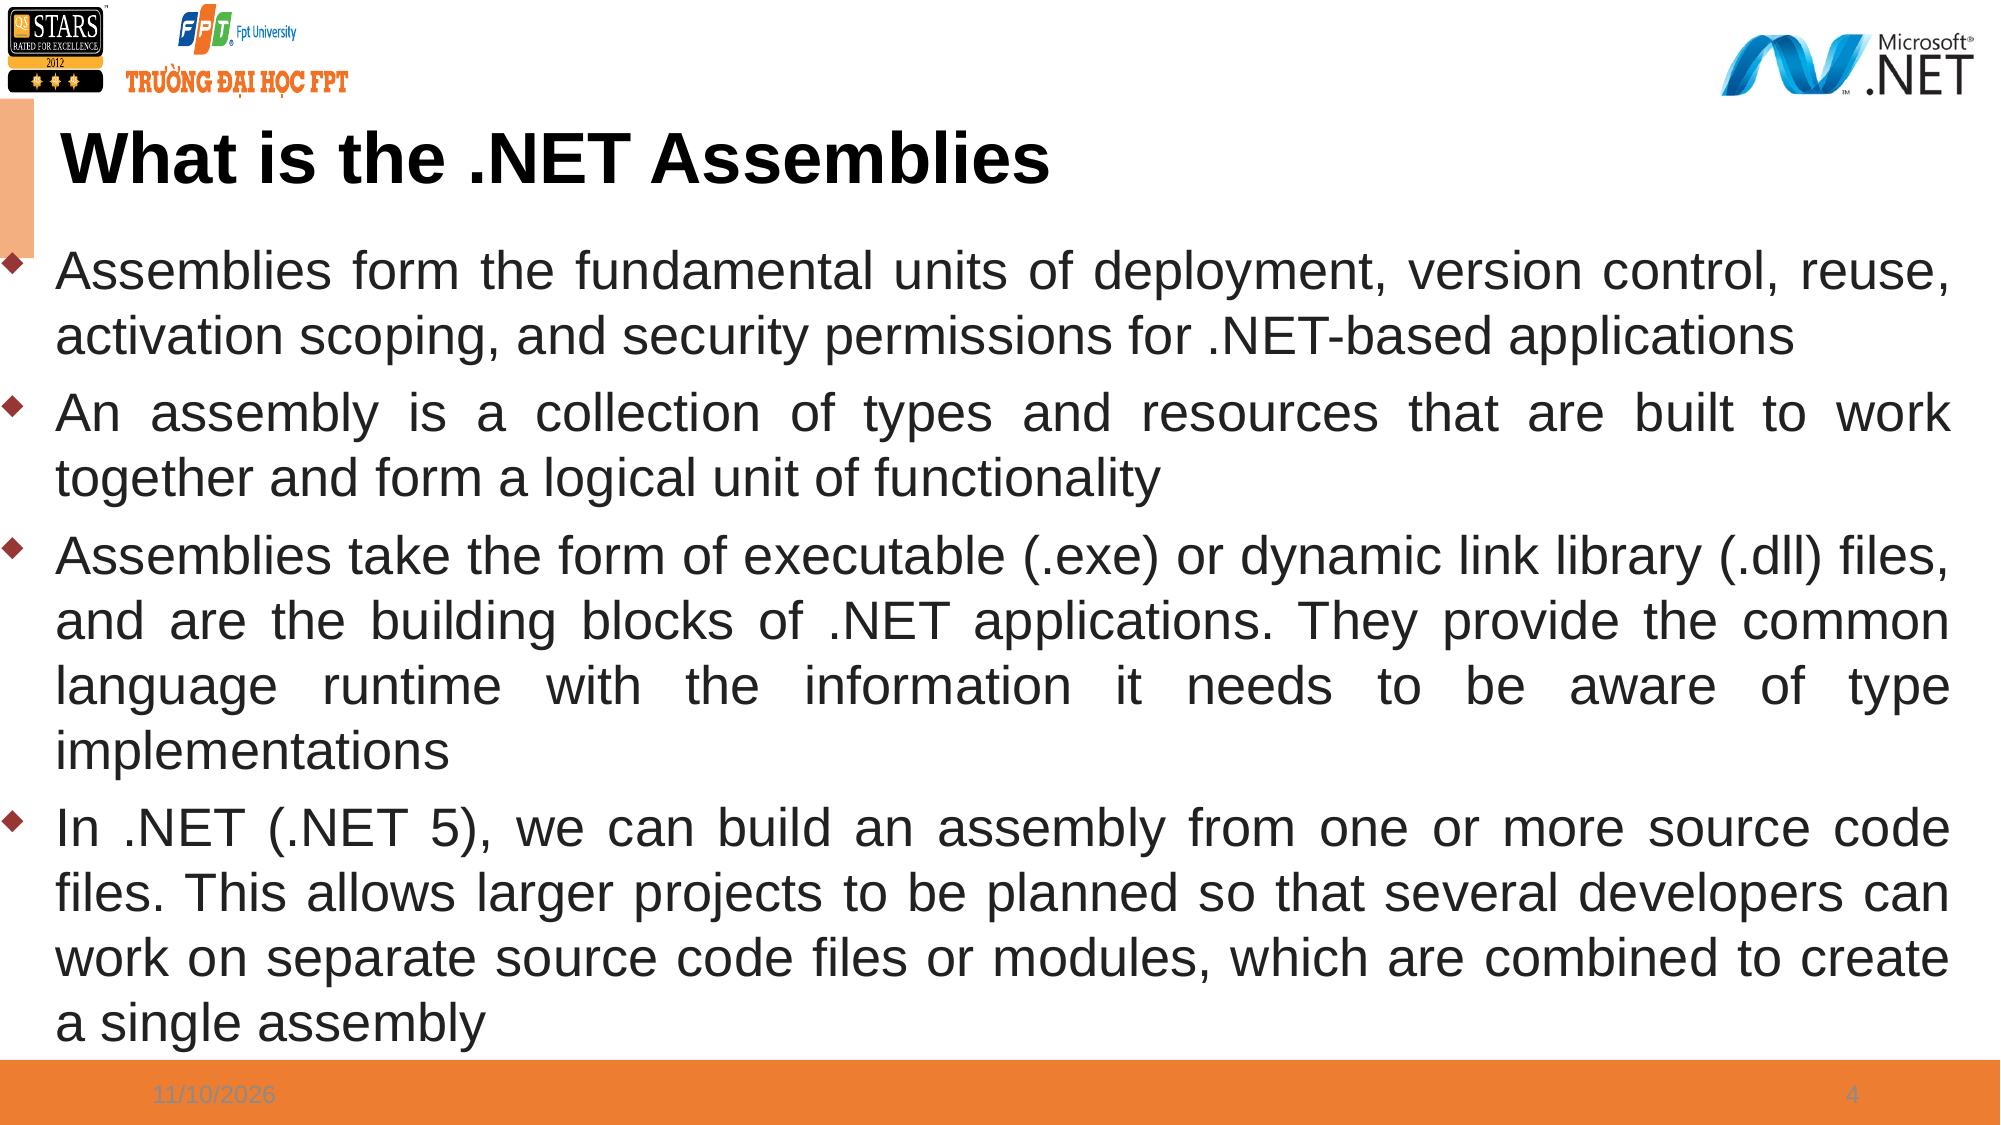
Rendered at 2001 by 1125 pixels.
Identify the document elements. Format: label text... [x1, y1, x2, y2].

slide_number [137, 1063, 588, 1123]
picture [1685, 0, 2001, 129]
slide_number 4 [1424, 1063, 1875, 1123]
text_box Assemblies form the fundamental units of deployment, version control, reuse, activation scoping, and security permissions for .NET-based applications An assembly is a collection of types and resources that are built to work together and form a logical unit of functionality Assemblies take the form of executable (.exe) or dynamic link library (.dll) files, and are the building blocks of .NET applications. They provide the common language runtime with the information it needs to be aware of type implementations In .NET (.NET 5), we can build an assembly from one or more source code files. This allows larger projects to be planned so that several developers can work on separate source code files or modules, which are combined to create a single assembly [0, 227, 1969, 1060]
title What is the .NET Assemblies [45, 112, 1268, 208]
